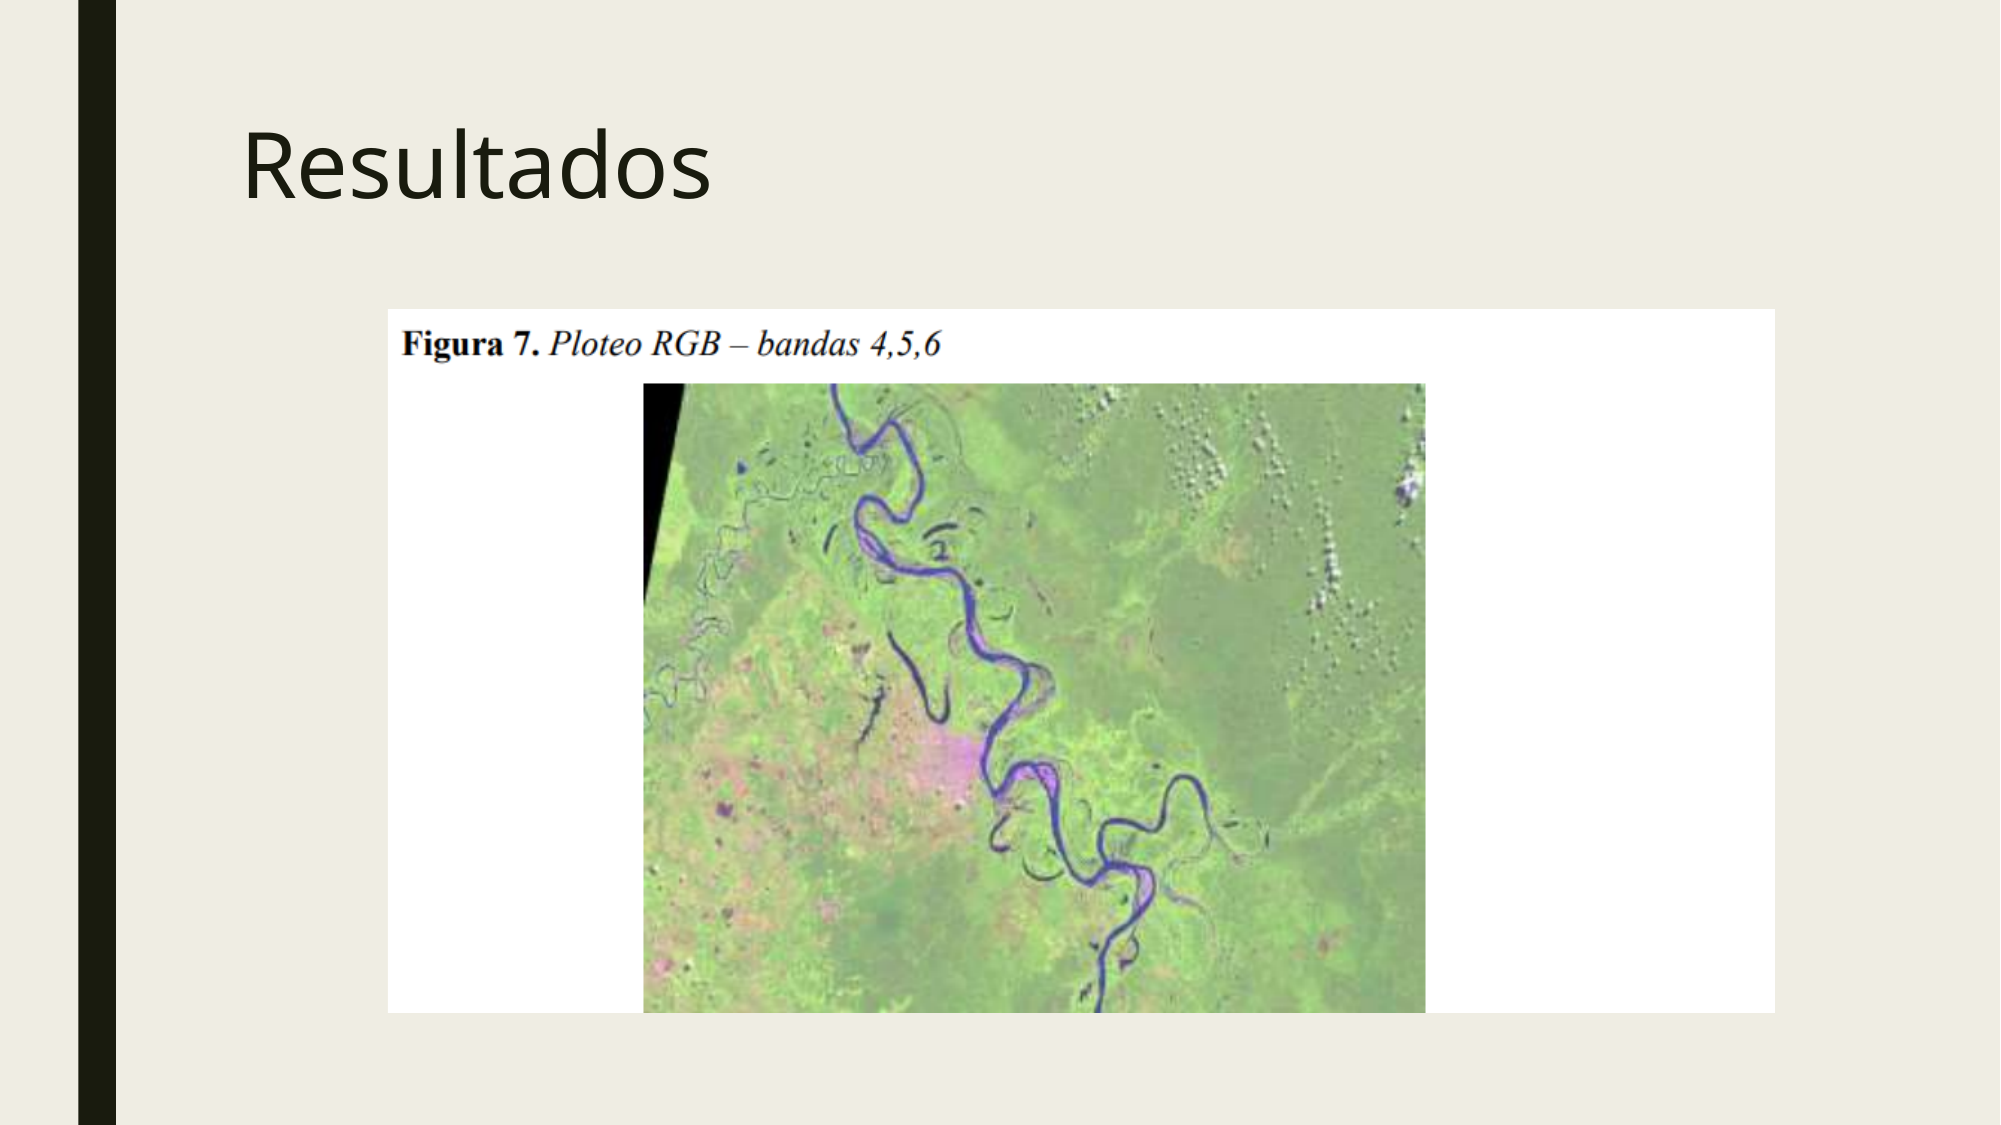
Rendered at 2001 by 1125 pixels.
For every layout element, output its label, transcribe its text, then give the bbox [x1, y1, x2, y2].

picture [387, 309, 1775, 1013]
title Resultados [225, 112, 1800, 357]
